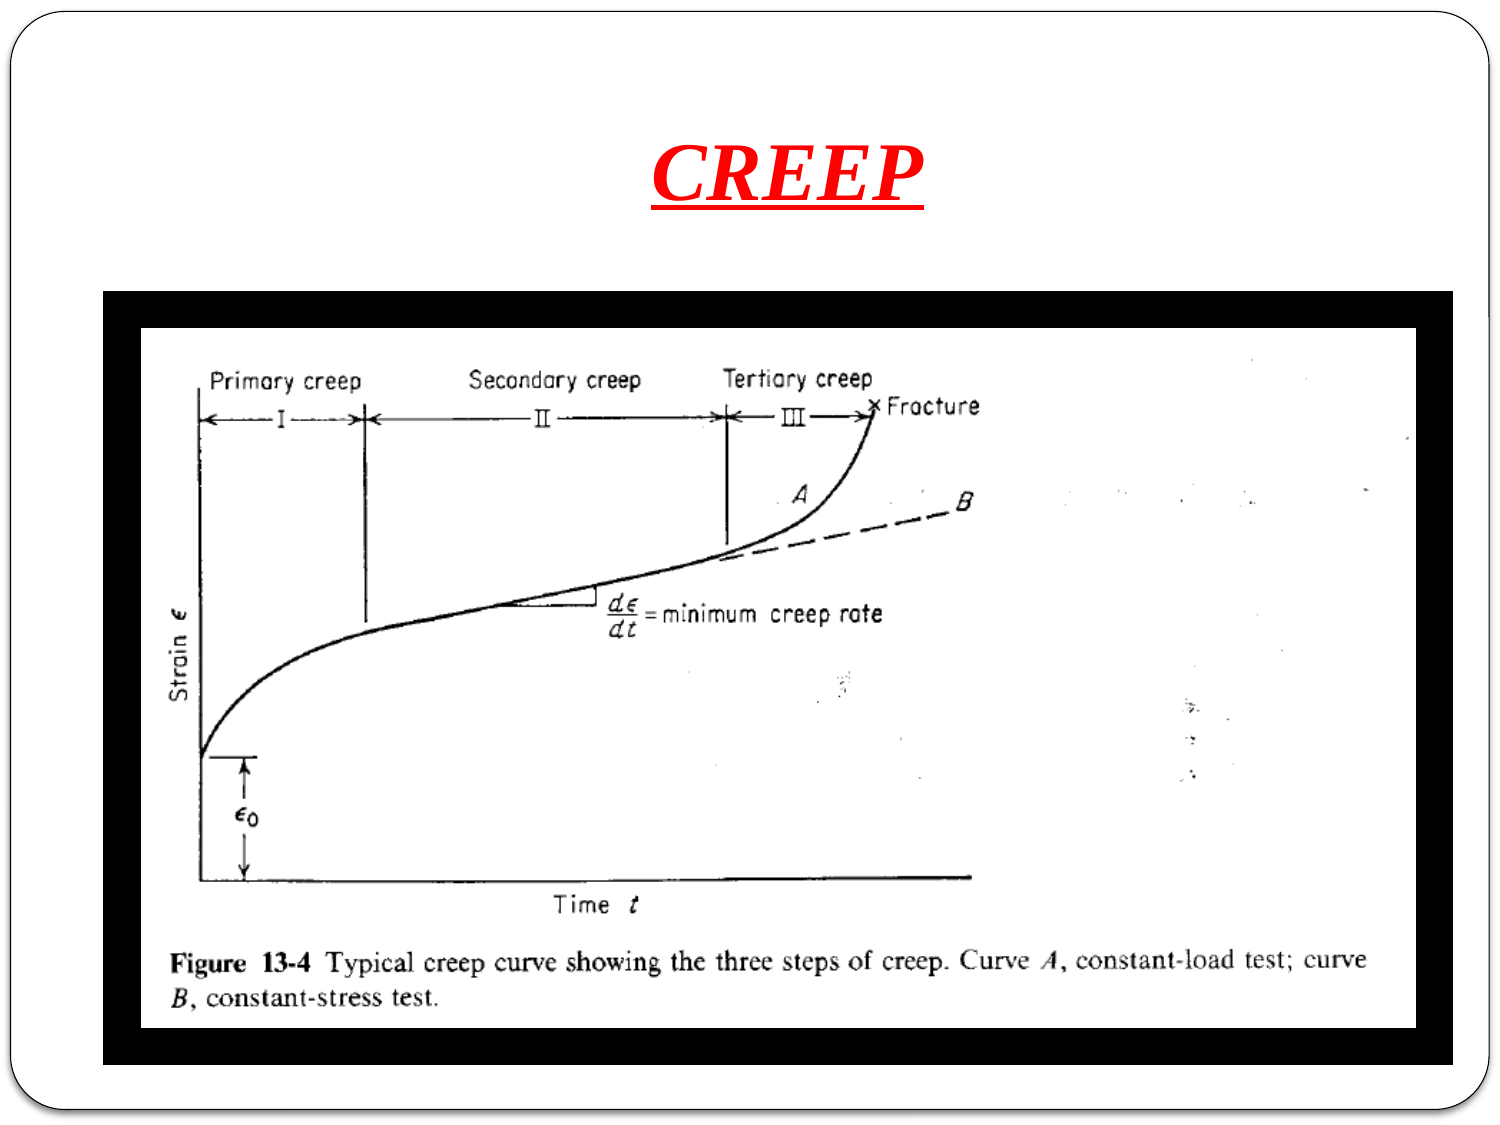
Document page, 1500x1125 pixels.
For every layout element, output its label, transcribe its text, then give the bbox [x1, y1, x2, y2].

title CREEP [150, 45, 1425, 233]
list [140, 327, 1416, 1029]
